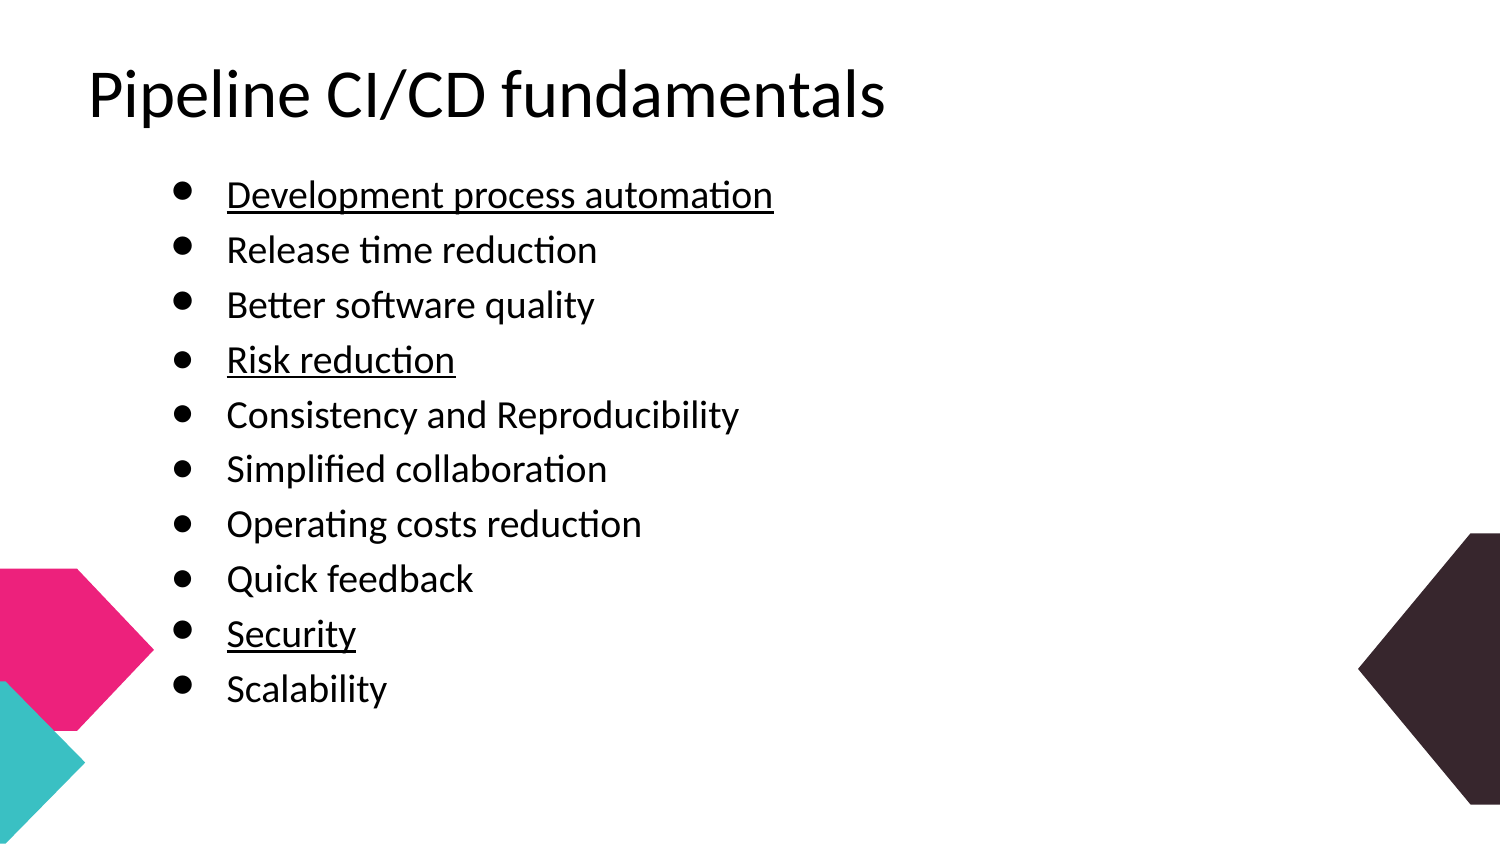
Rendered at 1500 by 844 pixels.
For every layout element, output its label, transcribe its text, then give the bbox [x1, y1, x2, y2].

list Development process automation Release time reduction Better software quality Risk reduction Consistency and Reproducibility Simplified collaboration Operating costs reduction Quick feedback Security Scalability [143, 156, 1297, 719]
title Pipeline CI/CD fundamentals [77, 33, 1404, 156]
